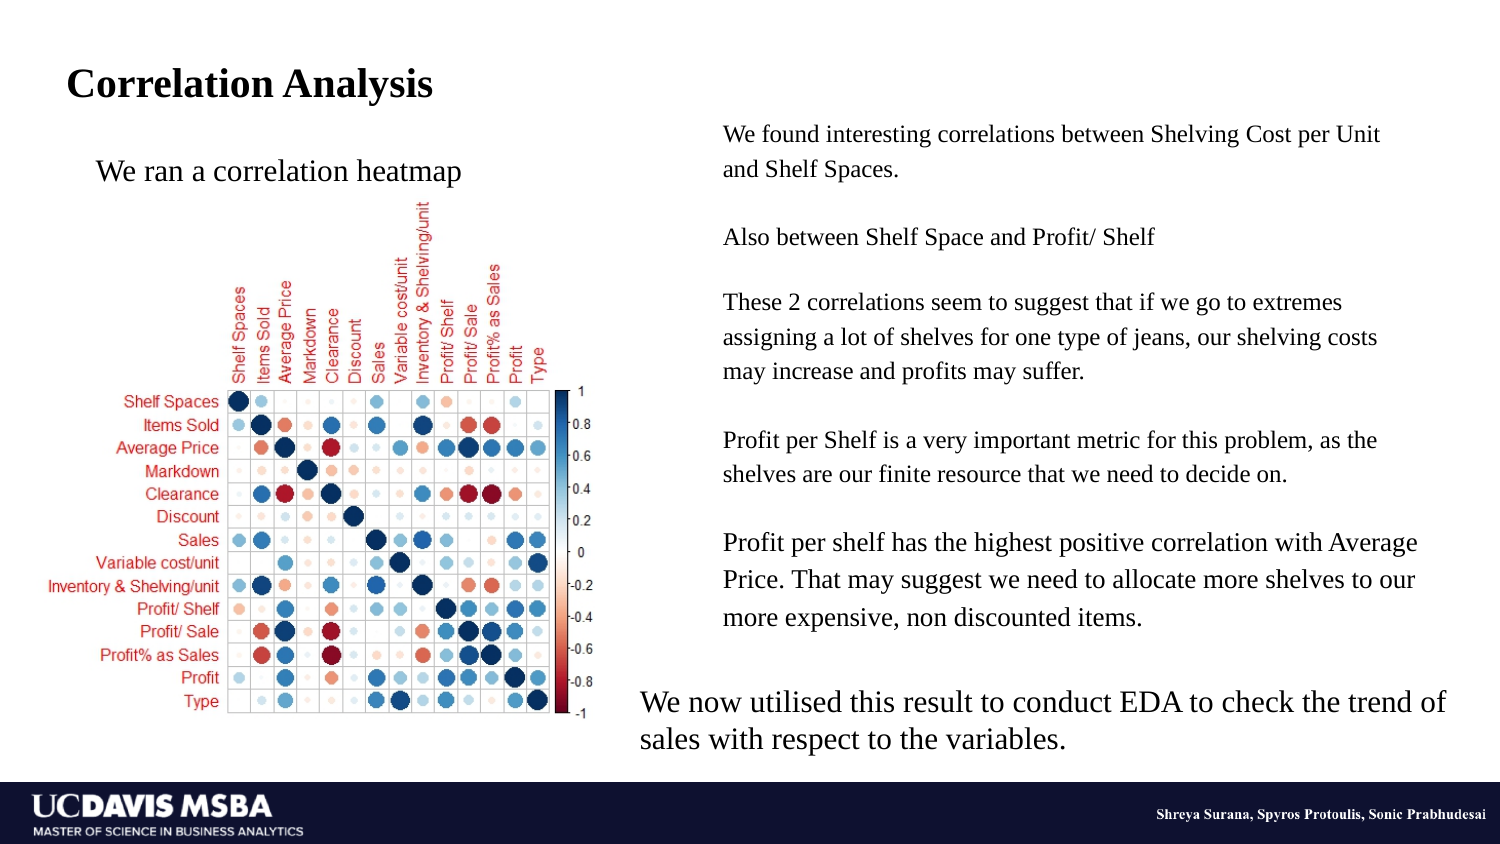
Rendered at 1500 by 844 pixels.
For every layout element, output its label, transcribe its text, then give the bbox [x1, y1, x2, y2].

title Correlation Analysis [51, 40, 1449, 135]
picture [19, 194, 598, 743]
picture [0, 782, 1500, 844]
title We found interesting correlations between Shelving Cost per Unit and Shelf Spaces. Also between Shelf Space and Profit/ Shelf These 2 correlations seem to suggest that if we go to extremes assigning a lot of shelves for one type of jeans, our shelving costs may increase and profits may suffer. Profit per Shelf is a very important metric for this problem, as the shelves are our finite resource that we need to decide on. Profit per shelf has the highest positive correlation with Average Price. That may suggest we need to allocate more shelves to our more expensive, non discounted items. [708, 98, 1437, 510]
title We ran a correlation heatmap [80, 134, 695, 229]
title We now utilised this result to conduct EDA to check the trend of sales with respect to the variables. [624, 665, 1475, 777]
